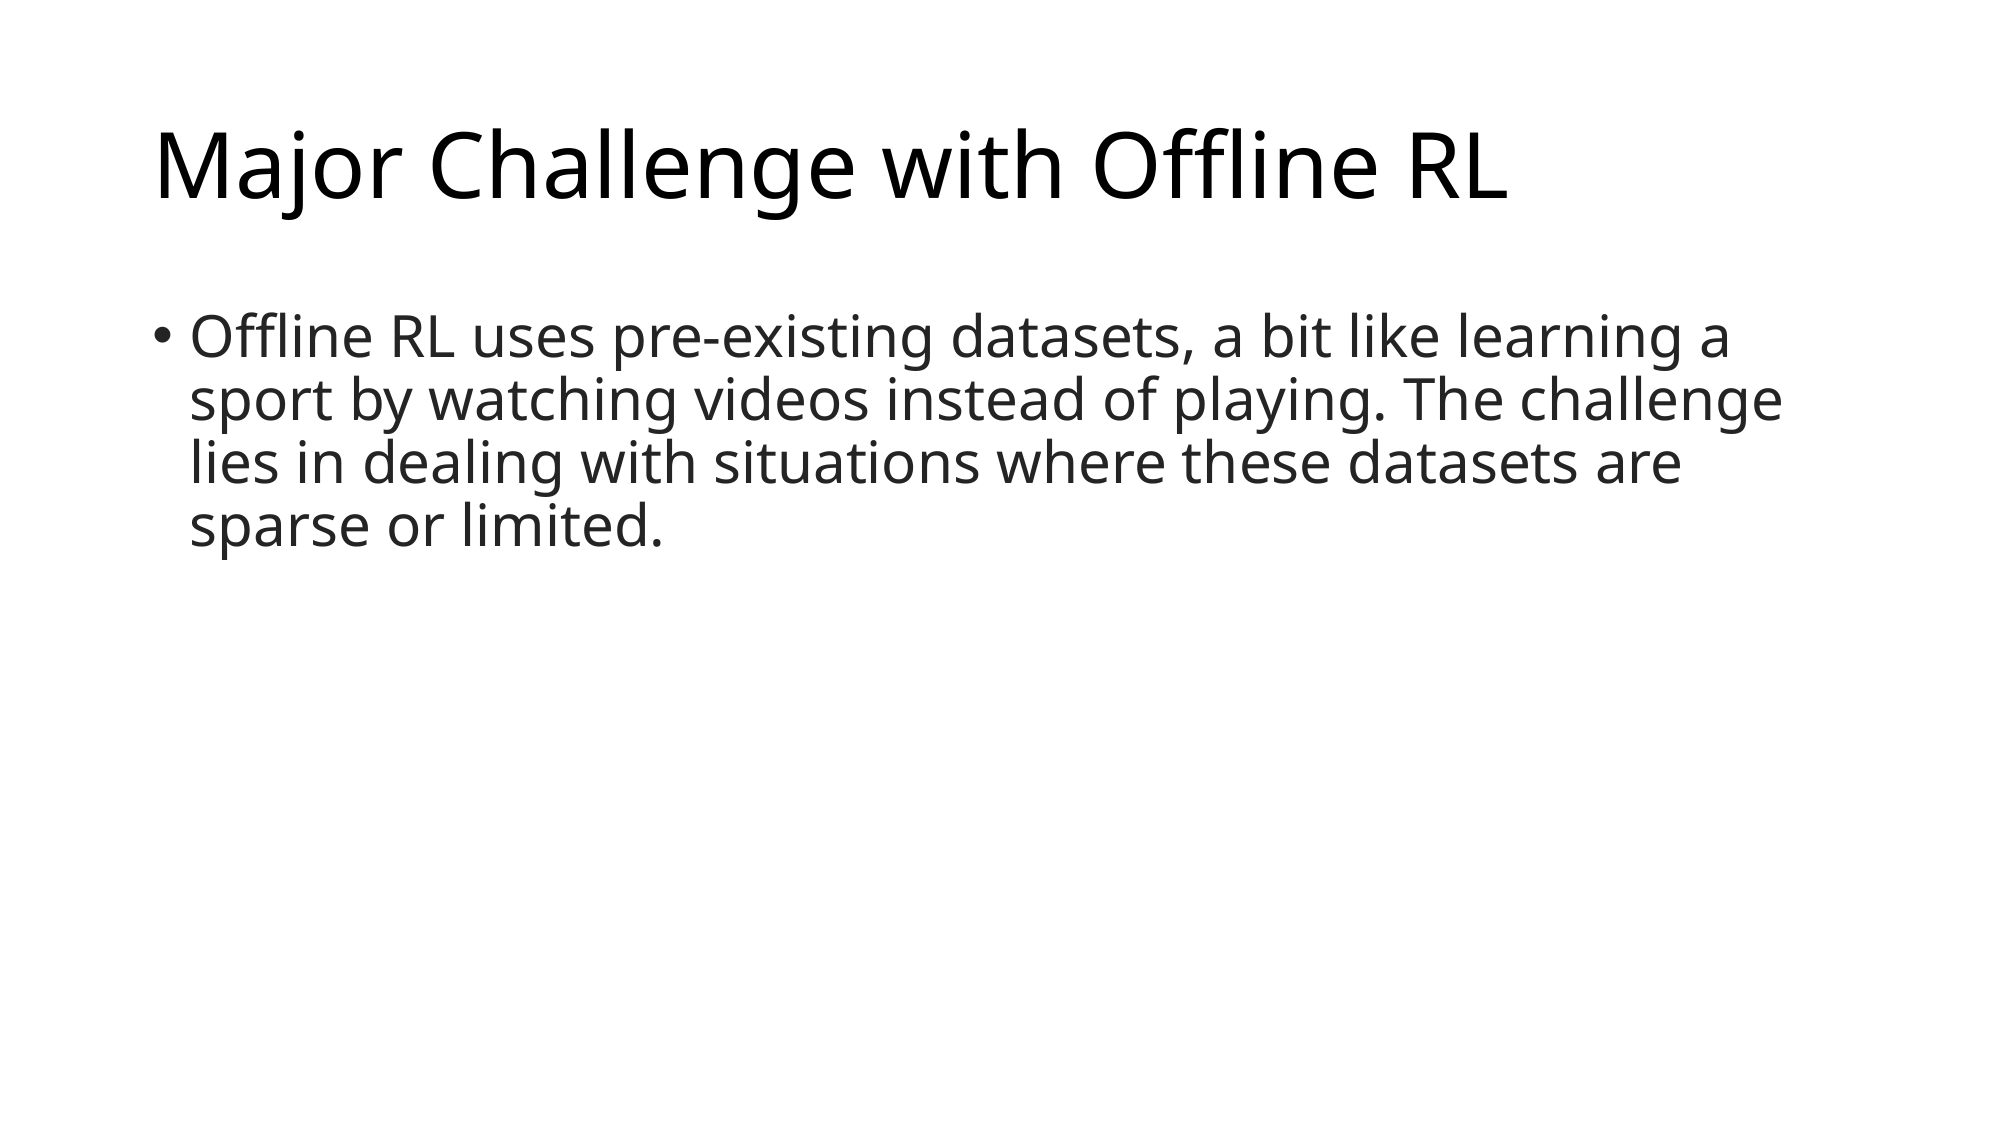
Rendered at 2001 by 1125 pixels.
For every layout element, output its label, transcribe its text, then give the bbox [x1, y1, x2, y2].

list Offline RL uses pre-existing datasets, a bit like learning a sport by watching videos instead of playing. The challenge lies in dealing with situations where these datasets are sparse or limited. [137, 299, 1863, 1014]
title Major Challenge with Offline RL [137, 59, 1863, 278]
